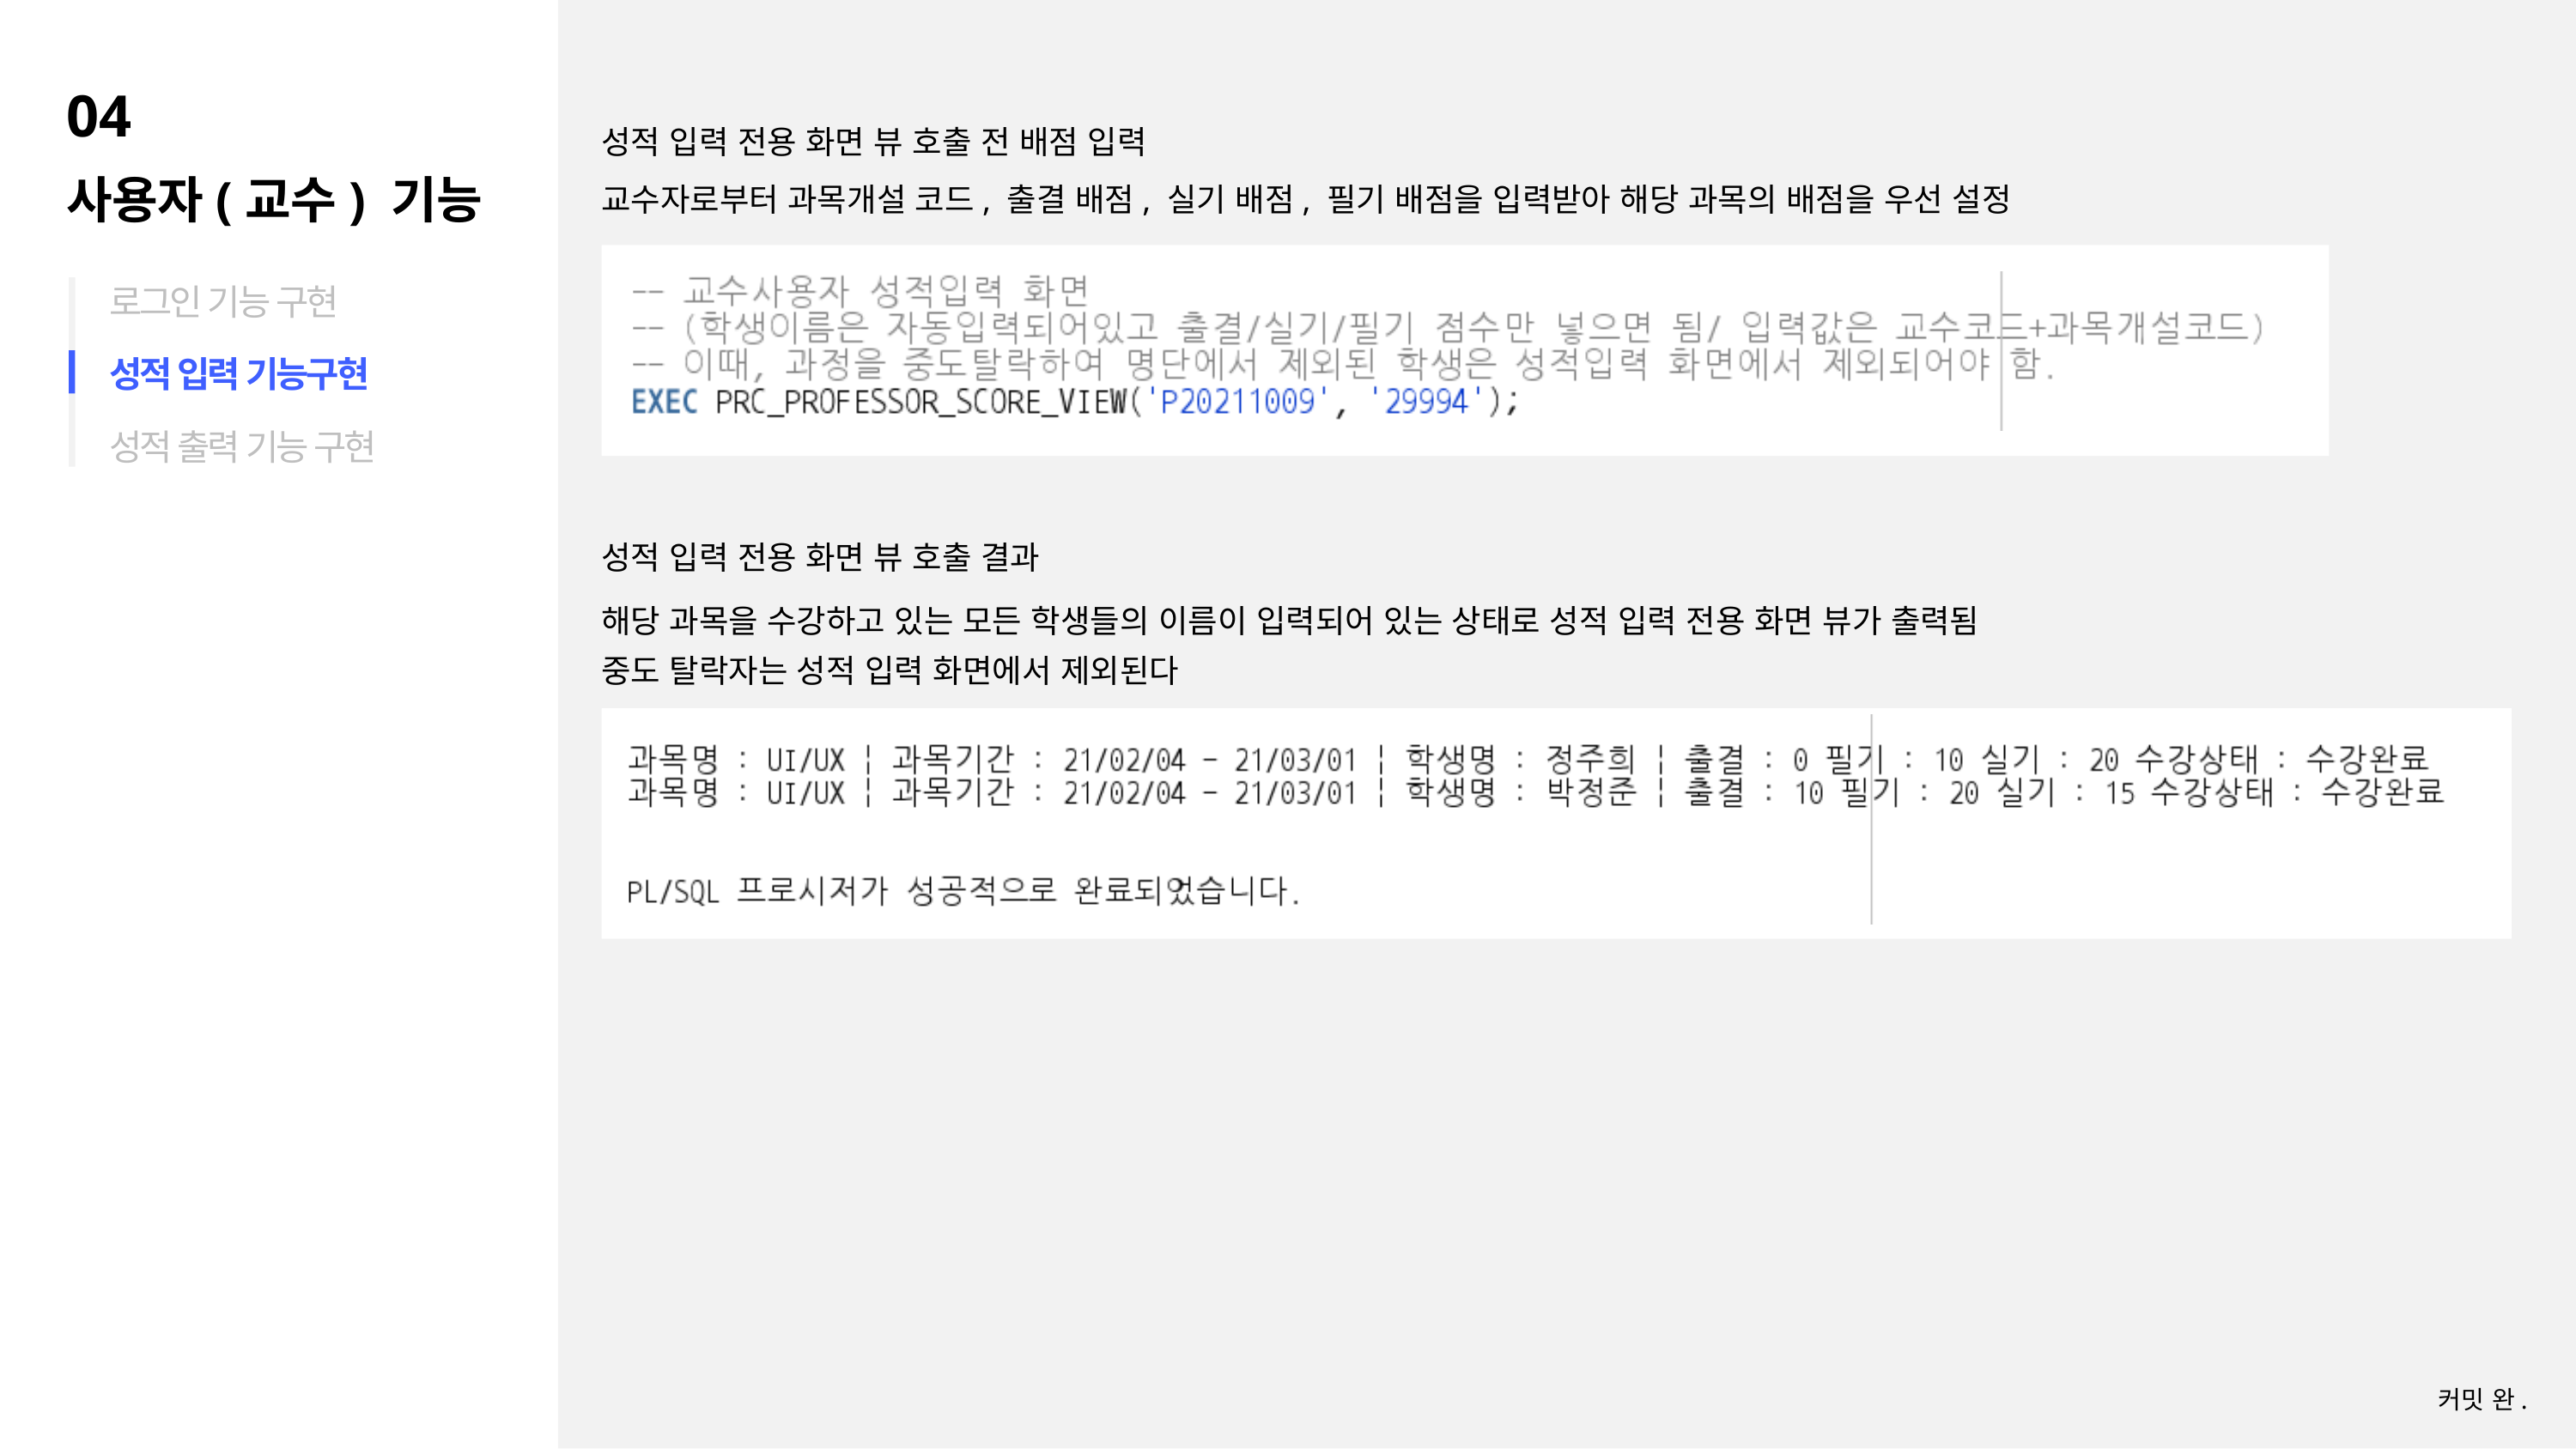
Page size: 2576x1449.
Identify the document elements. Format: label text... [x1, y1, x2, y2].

text_box [600, 243, 2331, 458]
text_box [53, 61, 526, 476]
text_box [600, 706, 2513, 941]
text_box 교수자로부터 과목개설 코드, 출결 배점, 실기 배점, 필기 배점을 입력받아 해당 과목의 배점을 우선 설정 [588, 167, 2404, 231]
picture [633, 270, 2287, 432]
text_box 성적 입력 전용 화면 뷰 호출 전 배점 입력 [588, 115, 1943, 167]
text_box [556, 0, 2576, 1449]
text_box 성적 입력 전용 화면 뷰 호출 결과 [588, 524, 1590, 585]
text_box 커밋 완. [2425, 1368, 2555, 1428]
text_box 해당 과목을 수강하고 있는 모든 학생들의 이름이 입력되어 있는 상태로 성적 입력 전용 화면 뷰가 출력됨 중도 탈락자는 성적 입력 화면에서 제외된다 [588, 585, 2376, 694]
picture [624, 714, 2458, 925]
